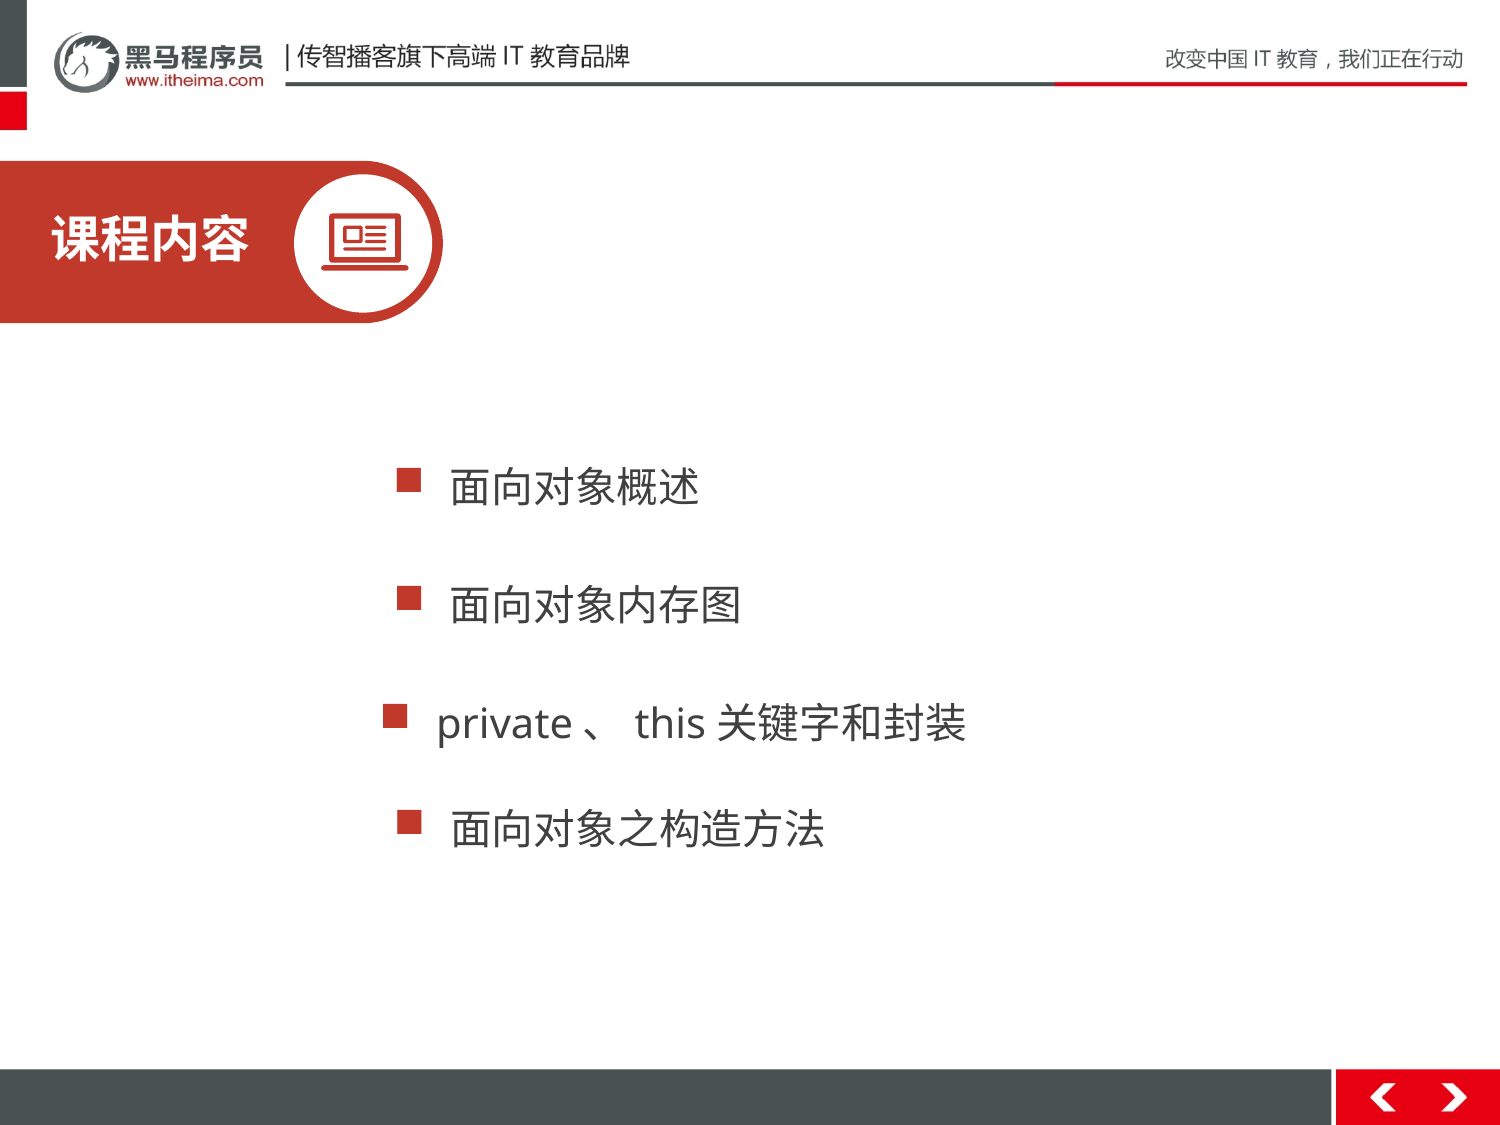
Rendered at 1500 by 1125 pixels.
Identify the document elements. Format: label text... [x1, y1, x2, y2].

text_box private、this关键字和封装 [371, 692, 976, 751]
text_box 面向对象概述 [384, 456, 709, 515]
text_box 面向对象之构造方法 [385, 798, 835, 858]
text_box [0, 160, 444, 324]
text_box 面向对象内存图 [385, 574, 751, 633]
picture [0, 0, 1500, 1125]
